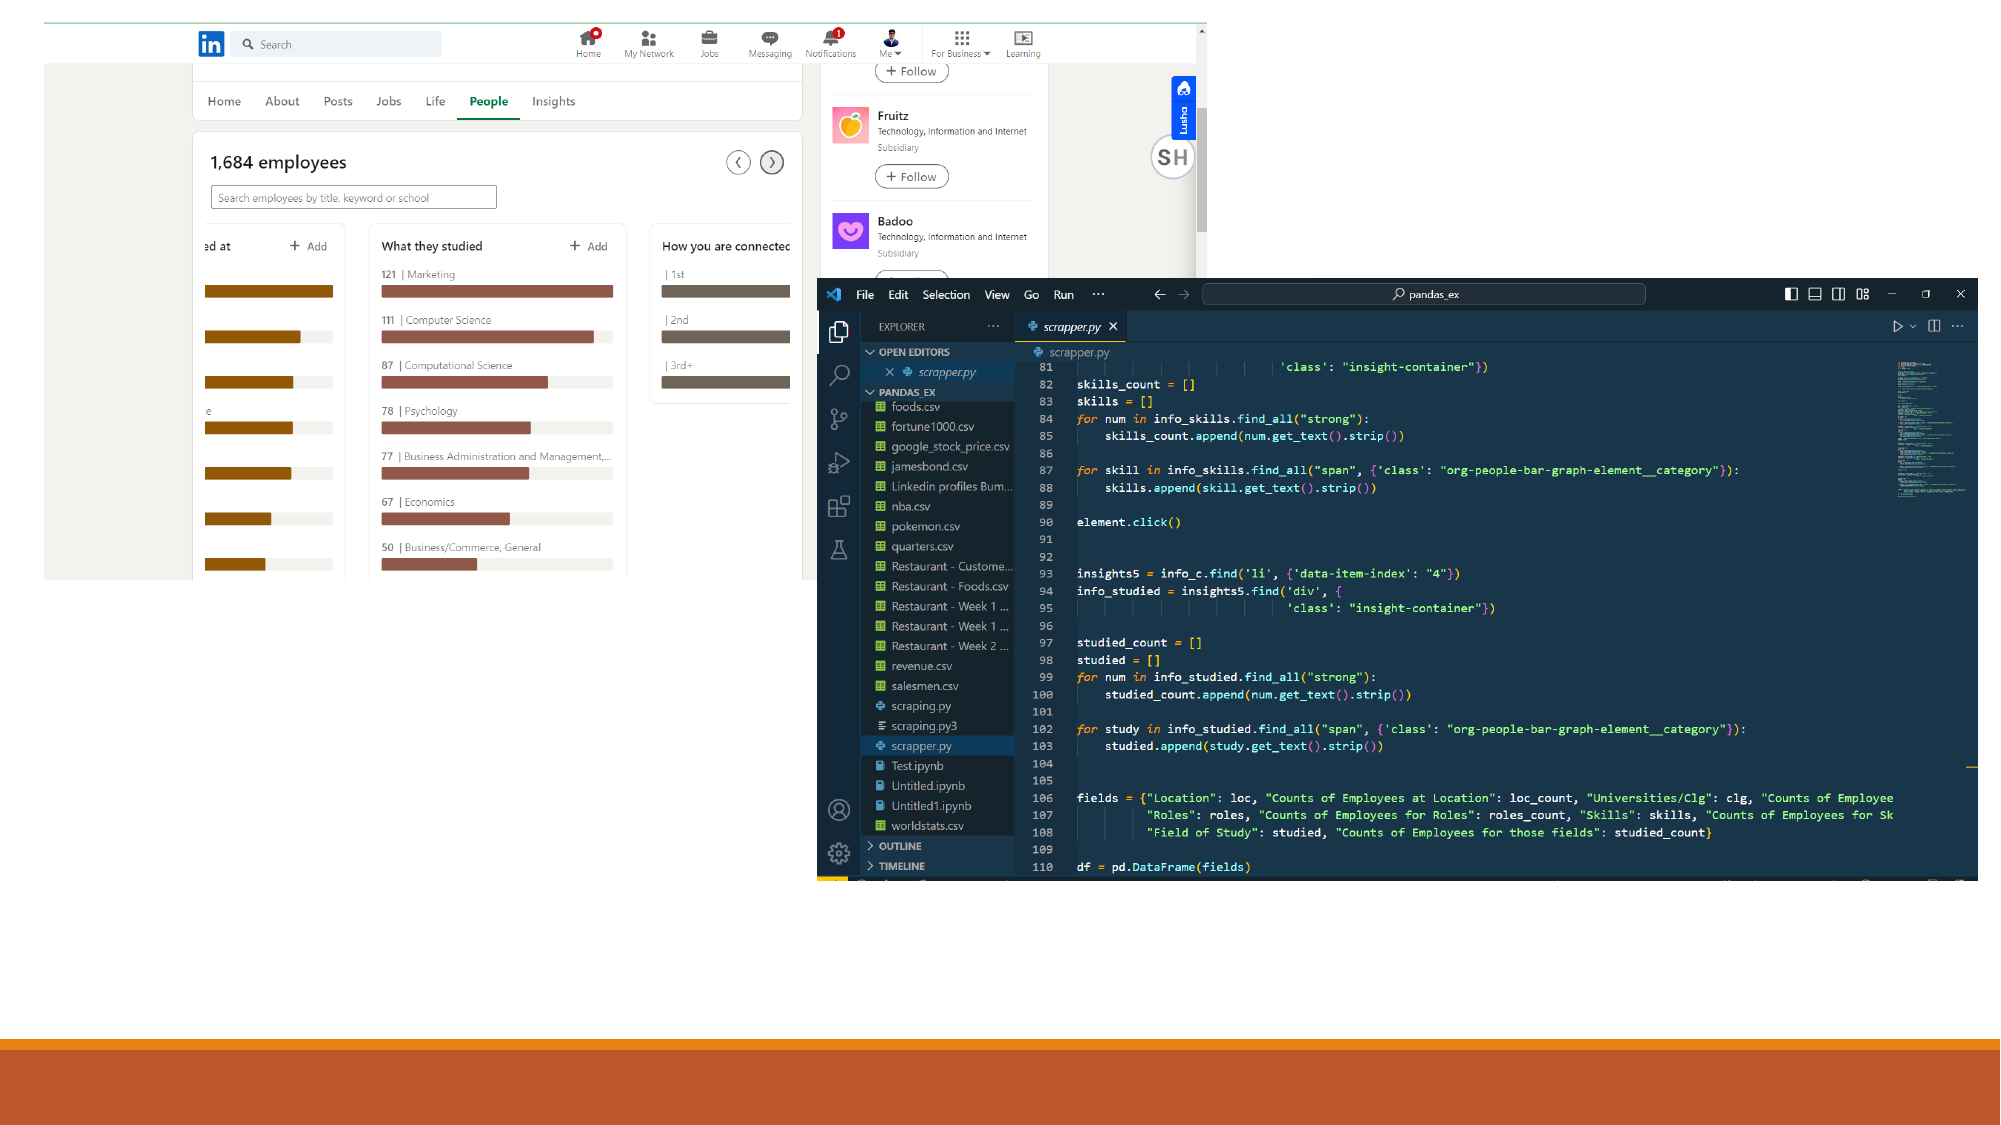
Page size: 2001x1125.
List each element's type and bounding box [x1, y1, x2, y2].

picture [43, 21, 1979, 881]
